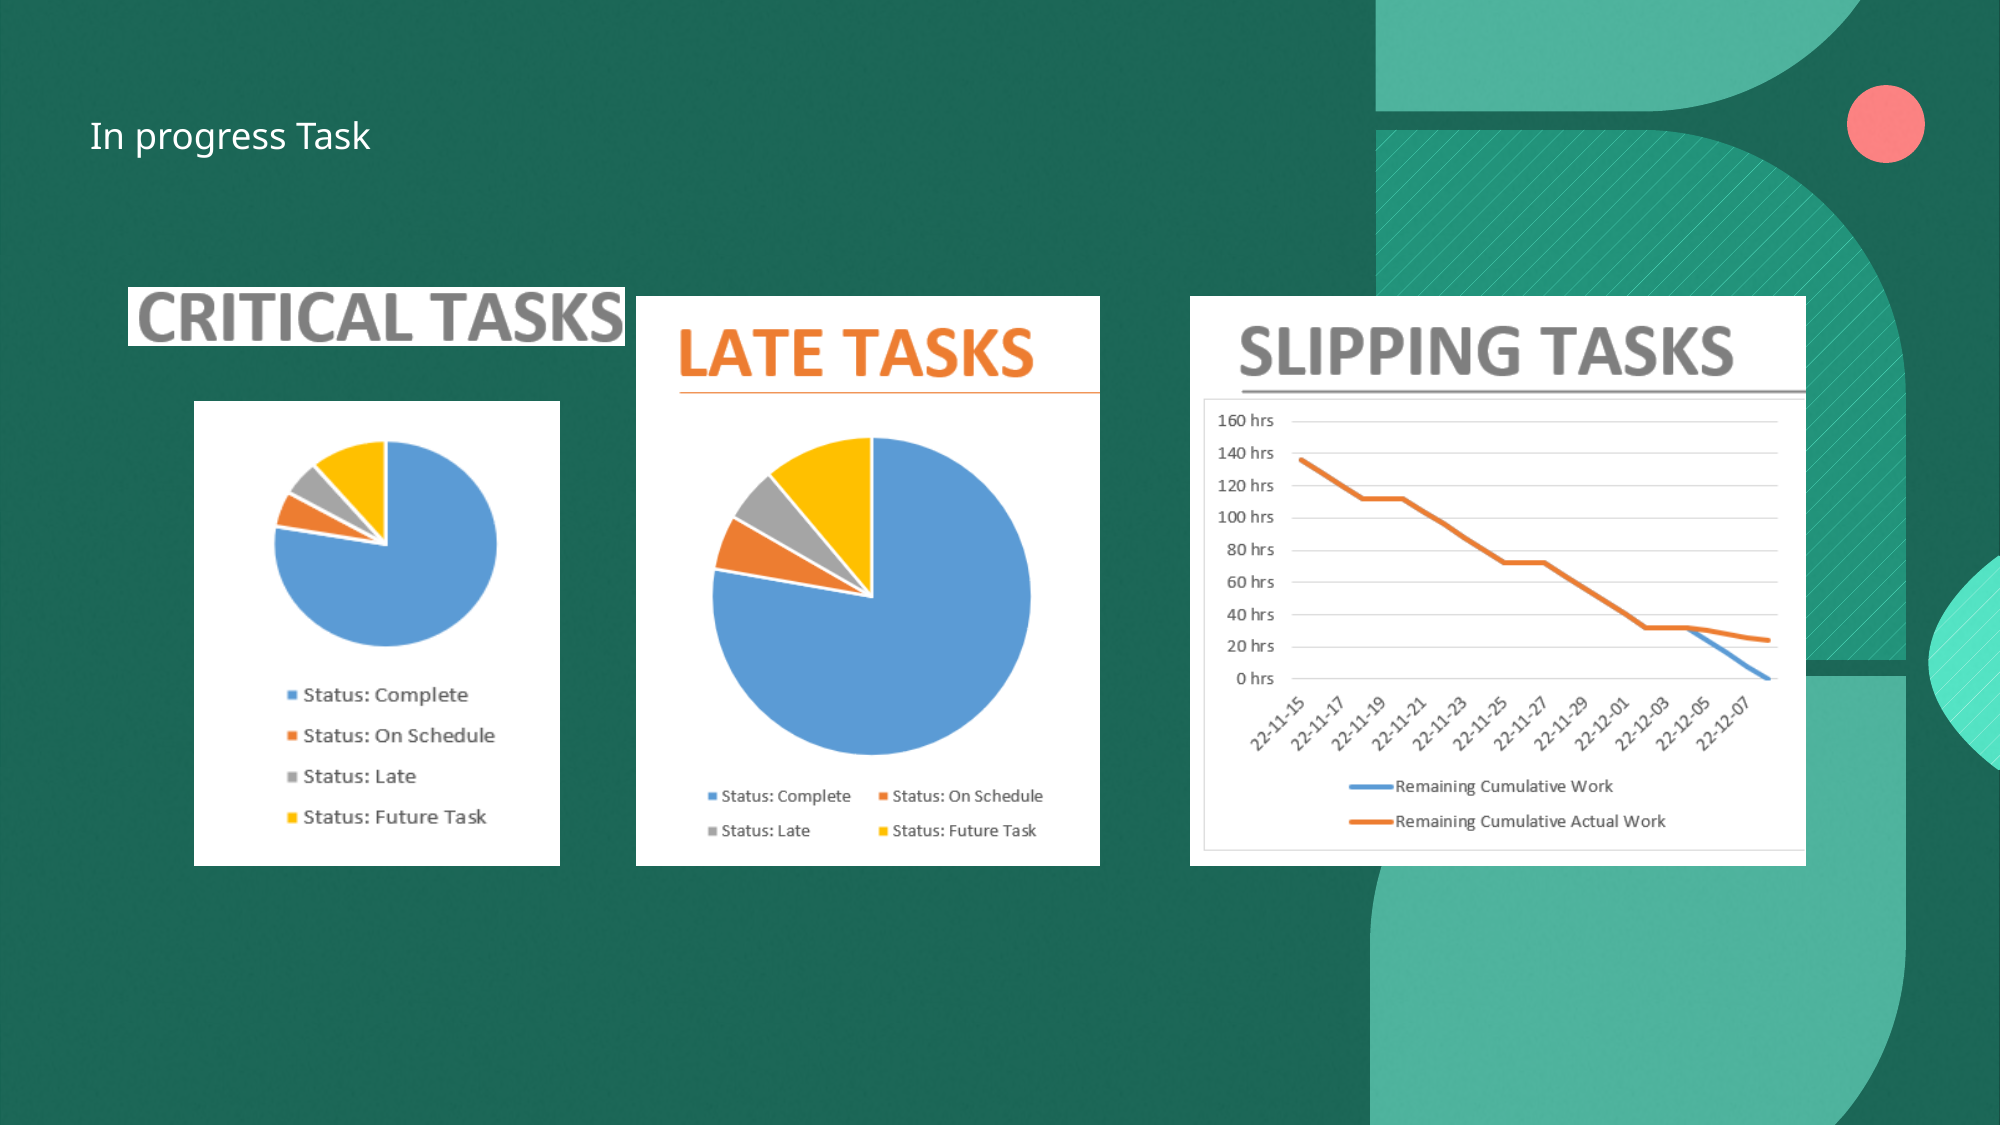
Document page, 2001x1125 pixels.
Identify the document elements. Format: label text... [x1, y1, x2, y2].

picture [128, 287, 625, 347]
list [194, 401, 560, 866]
title In progress Task [75, 109, 1336, 165]
picture [1190, 296, 1806, 866]
picture [636, 296, 1100, 866]
